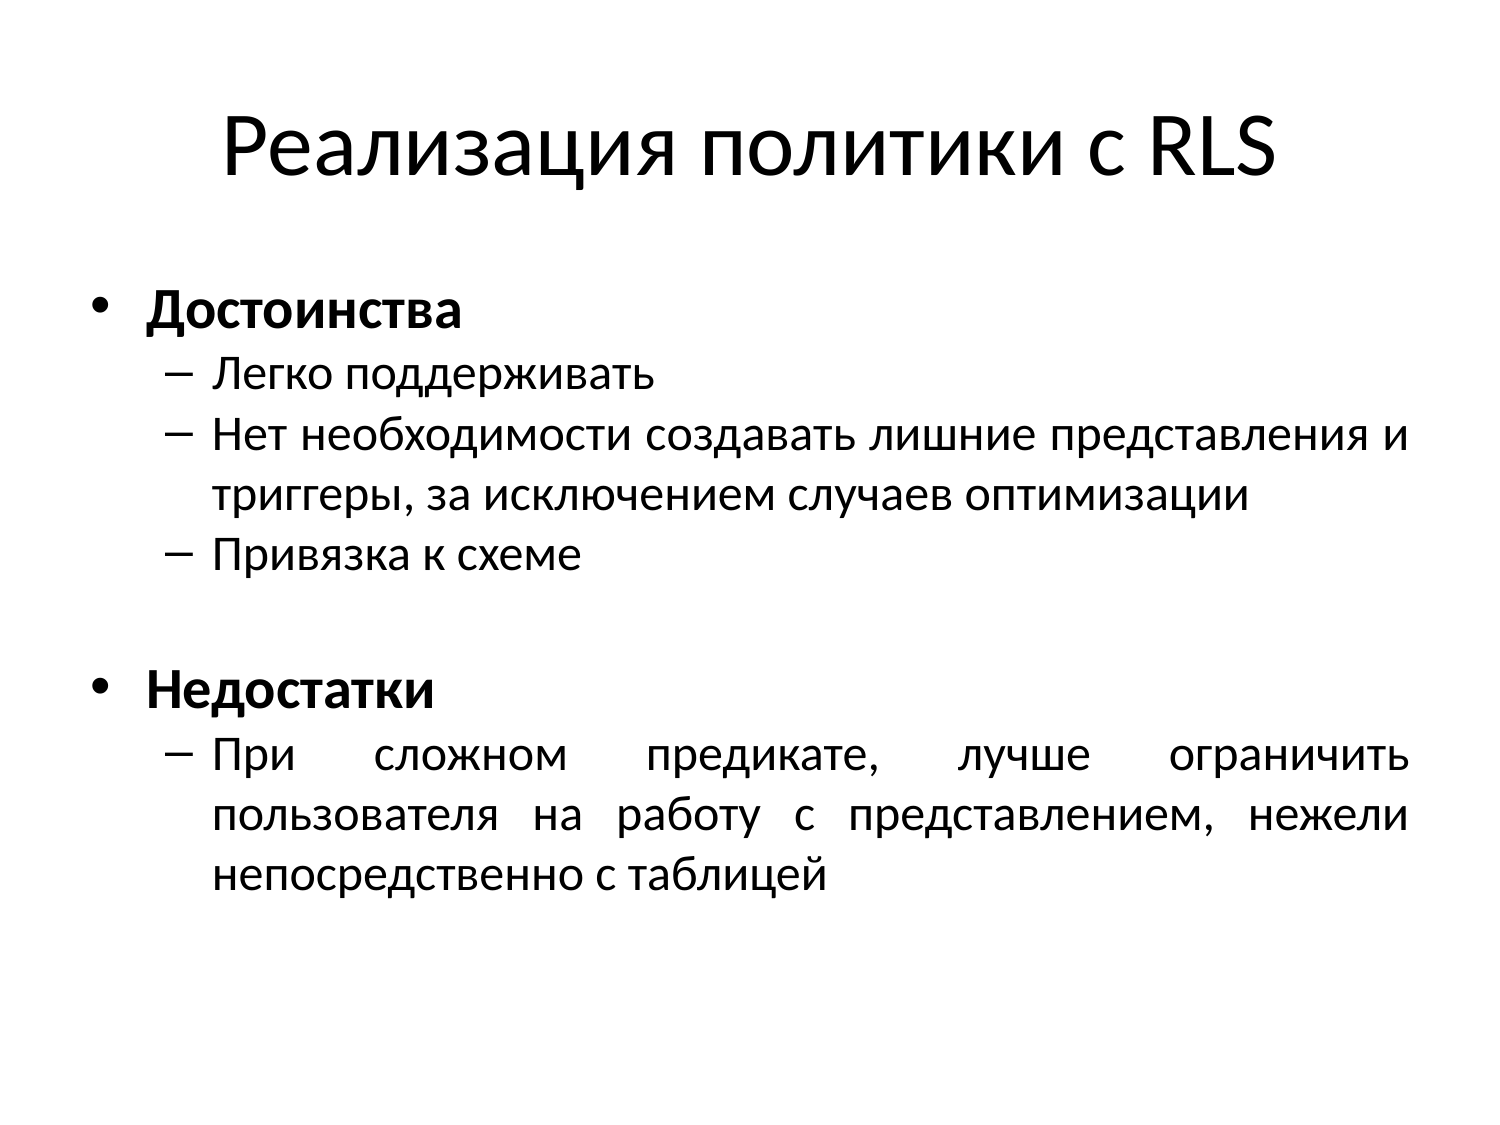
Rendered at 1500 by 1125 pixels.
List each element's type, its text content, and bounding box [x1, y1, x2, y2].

list Достоинства Легко поддерживать Нет необходимости создавать лишние представления и триггеры, за исключением случаев оптимизации Привязка к схеме Недостатки При сложном предикате, лучше ограничить пользователя на работу с представлением, нежели непосредственно с таблицей [75, 262, 1425, 1005]
title Реализация политики с RLS [75, 45, 1425, 233]
